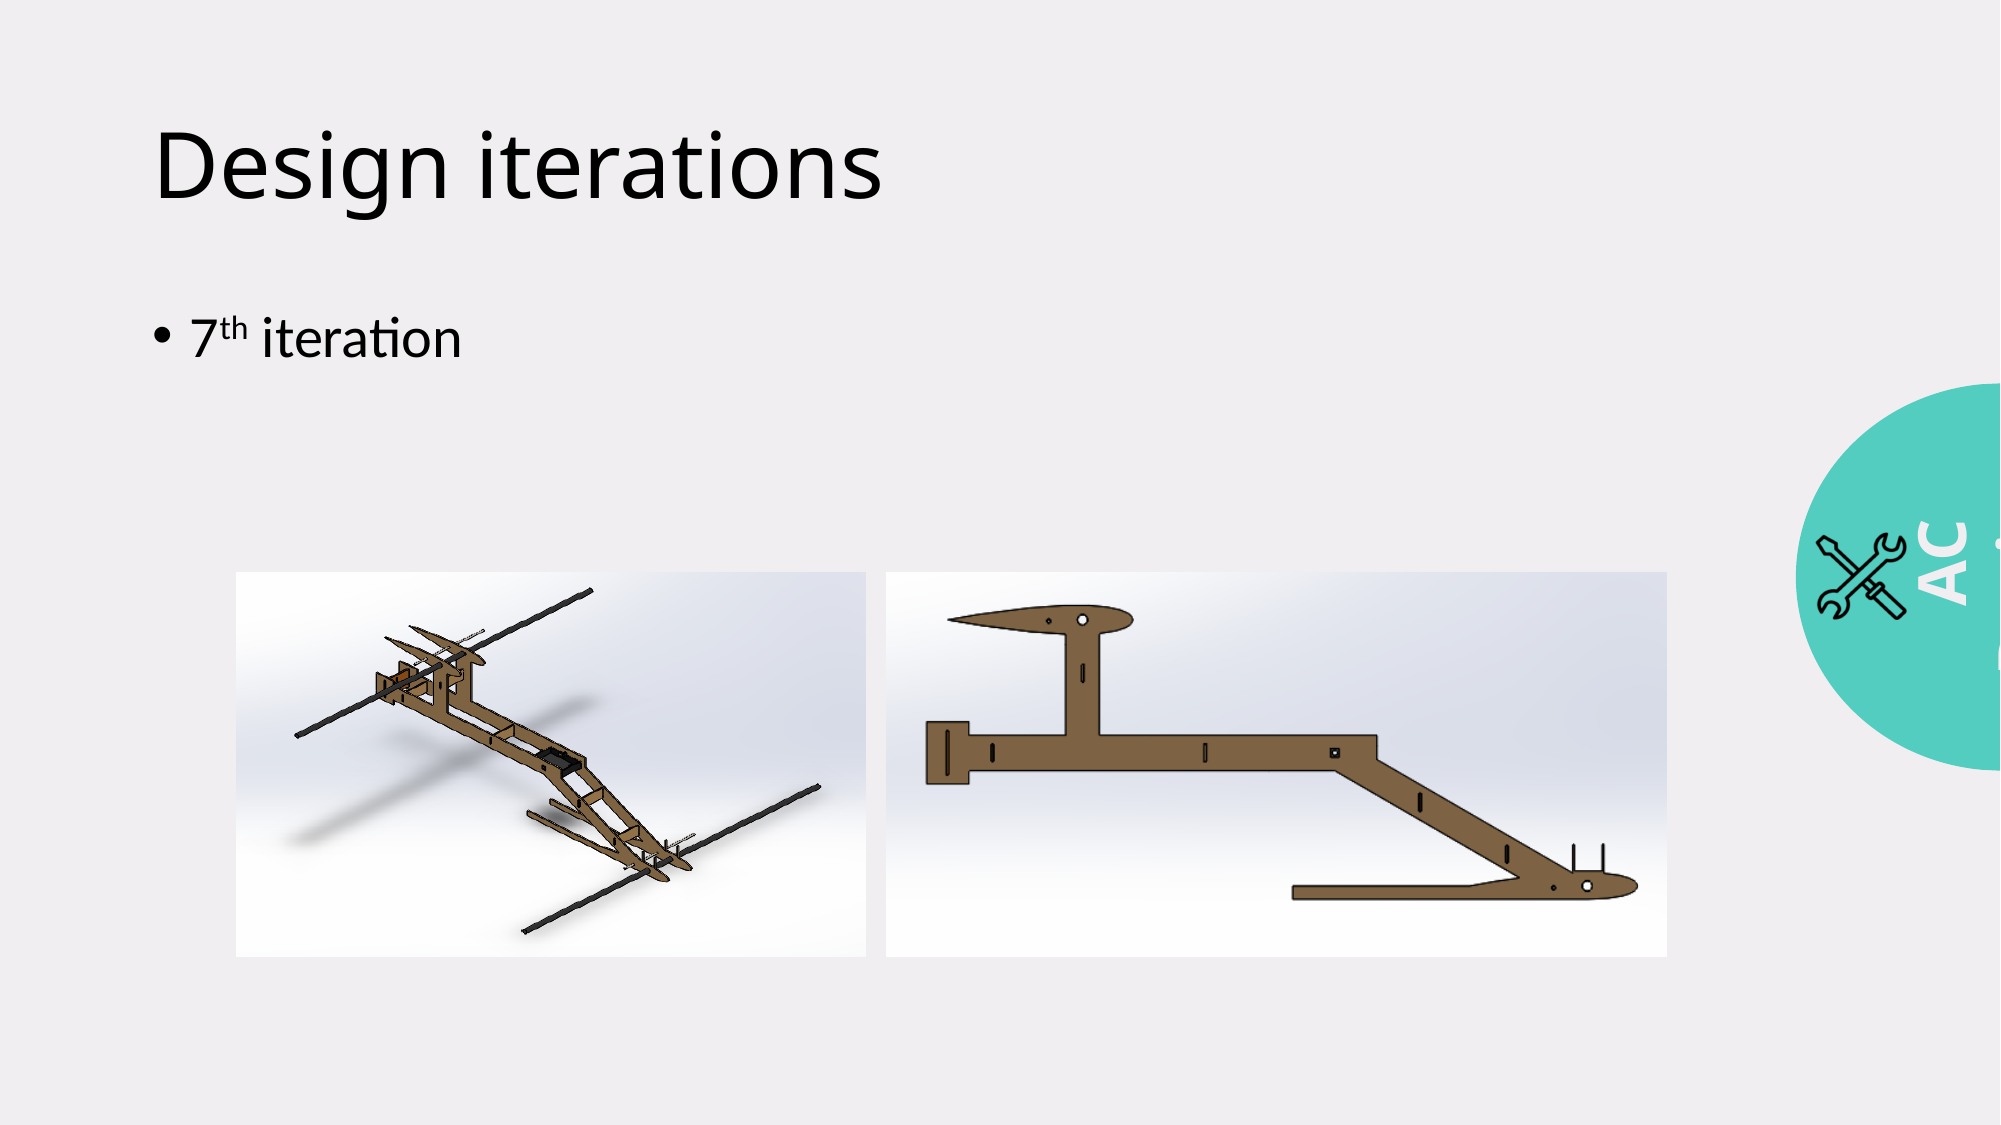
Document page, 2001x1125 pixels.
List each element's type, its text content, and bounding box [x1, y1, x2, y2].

picture [1815, 529, 1907, 623]
list 7th iteration [137, 299, 1863, 1014]
text_box AC Design [1892, 399, 2000, 726]
title Design iterations [137, 59, 1863, 278]
text_box [1794, 411, 2000, 772]
picture [236, 572, 866, 957]
text_box [1917, 382, 2000, 399]
picture [885, 572, 1667, 957]
